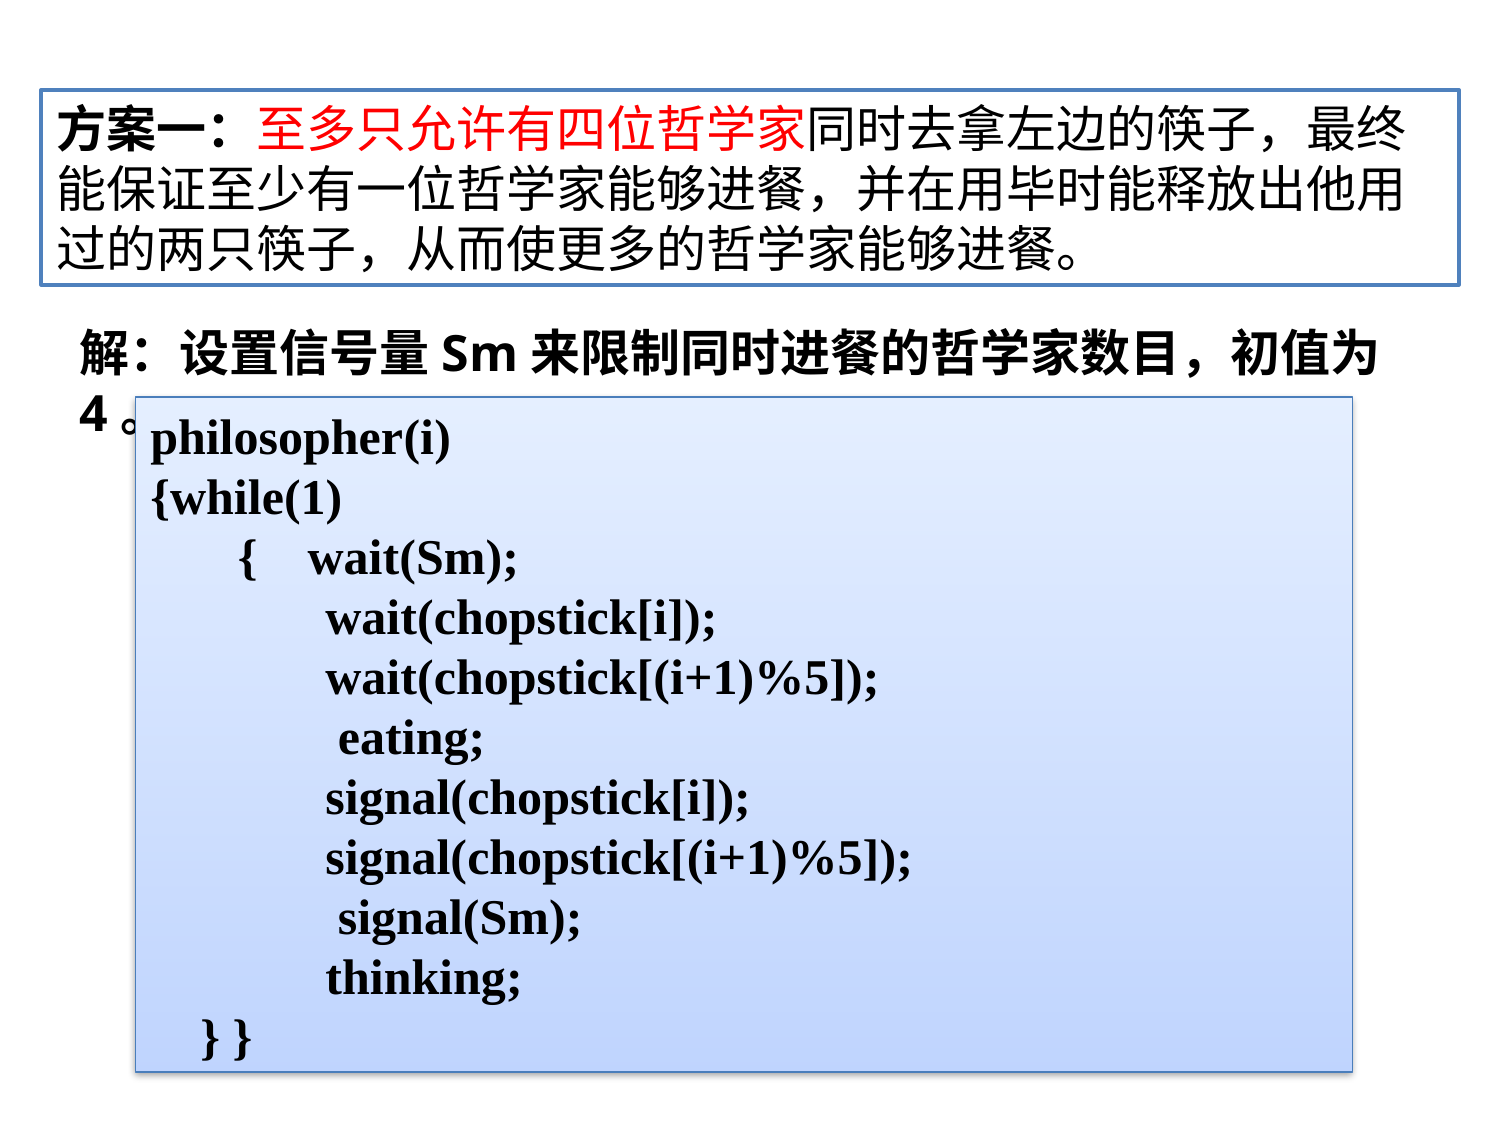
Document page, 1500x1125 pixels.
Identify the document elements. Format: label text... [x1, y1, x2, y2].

text_box 方案一：至多只允许有四位哲学家同时去拿左边的筷子，最终能保证至少有一位哲学家能够进餐，并在用毕时能释放出他用过的两只筷子，从而使更多的哲学家能够进餐。 [39, 88, 1461, 287]
text_box 解：设置信号量Sm来限制同时进餐的哲学家数目，初值为4。 [64, 314, 1400, 450]
text_box philosopher(i) {while(1) { wait(Sm); wait(chopstick[i]); wait(chopstick[(i+1)%5]); eating; signal(chopstick[i]); signal(chopstick[(i+1)%5]); signal(Sm); thinking; } } [135, 396, 1353, 1073]
